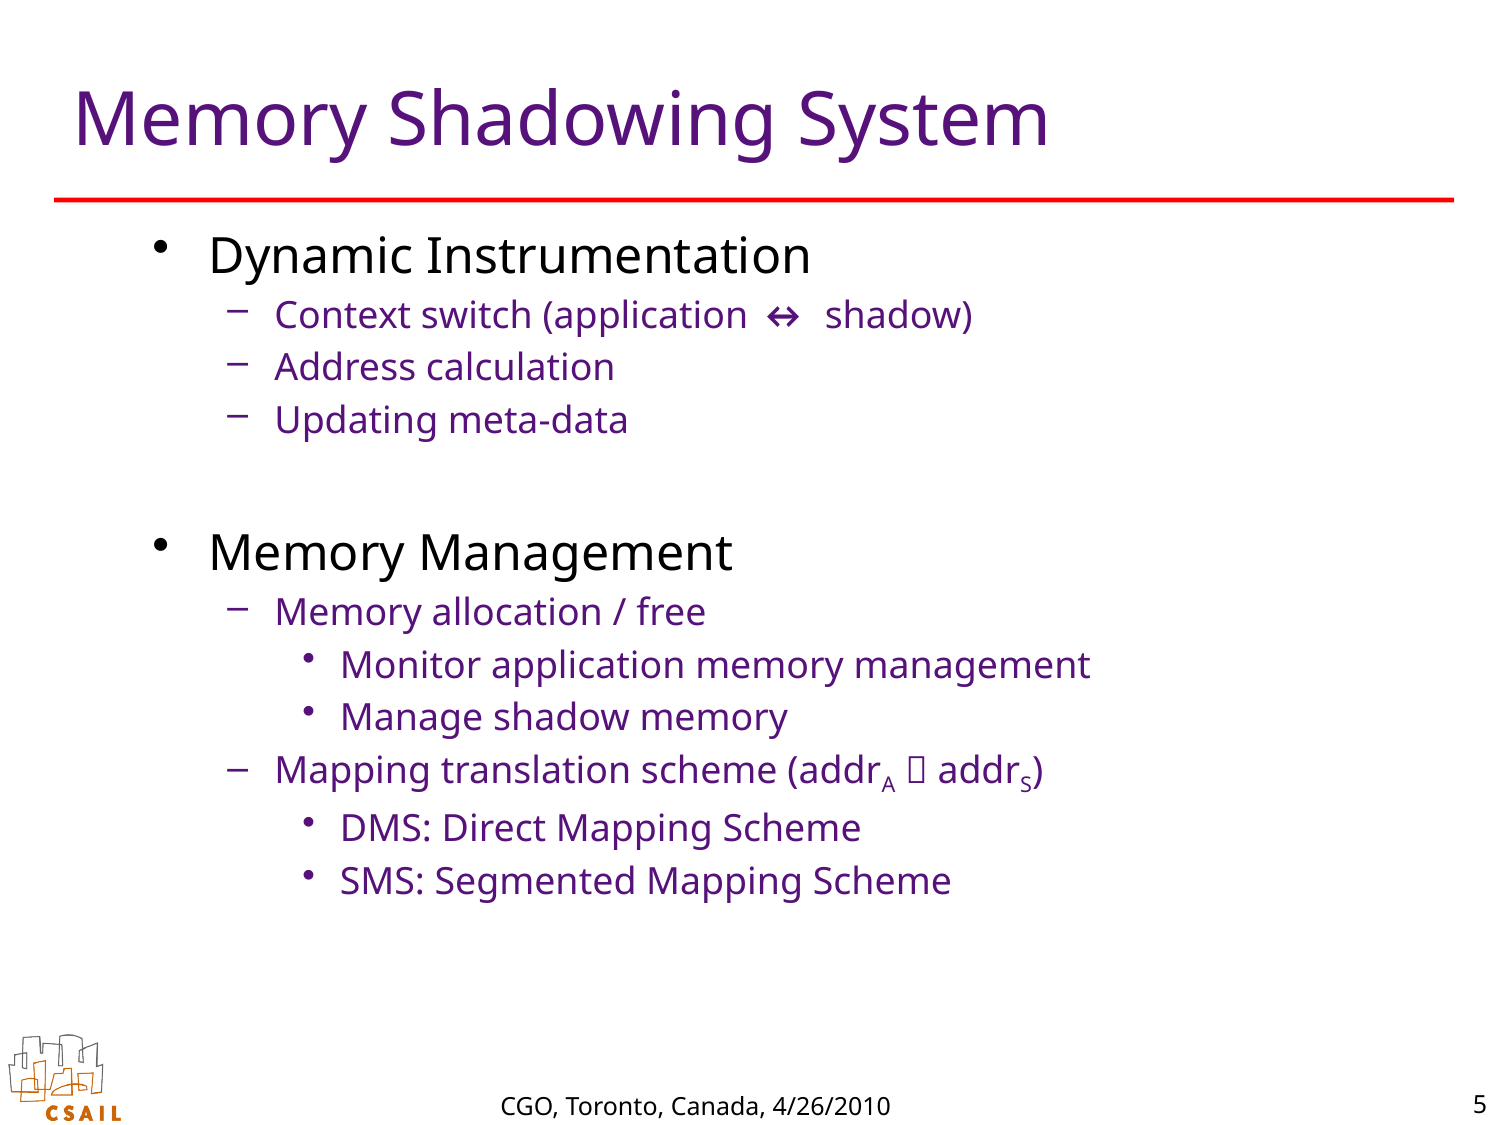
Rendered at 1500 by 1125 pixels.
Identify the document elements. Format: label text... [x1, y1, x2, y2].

slide_number 5 [1276, 1080, 1500, 1125]
list Dynamic Instrumentation Context switch (application ↔ shadow) Address calculation Updating meta-data Memory Management Memory allocation / free Monitor application memory management Manage shadow memory Mapping translation scheme (addrA  addrS) DMS: Direct Mapping Scheme SMS: Segmented Mapping Scheme [137, 215, 1376, 984]
title Memory Shadowing System [57, 55, 1451, 193]
picture [8, 1034, 121, 1121]
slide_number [485, 1083, 957, 1125]
